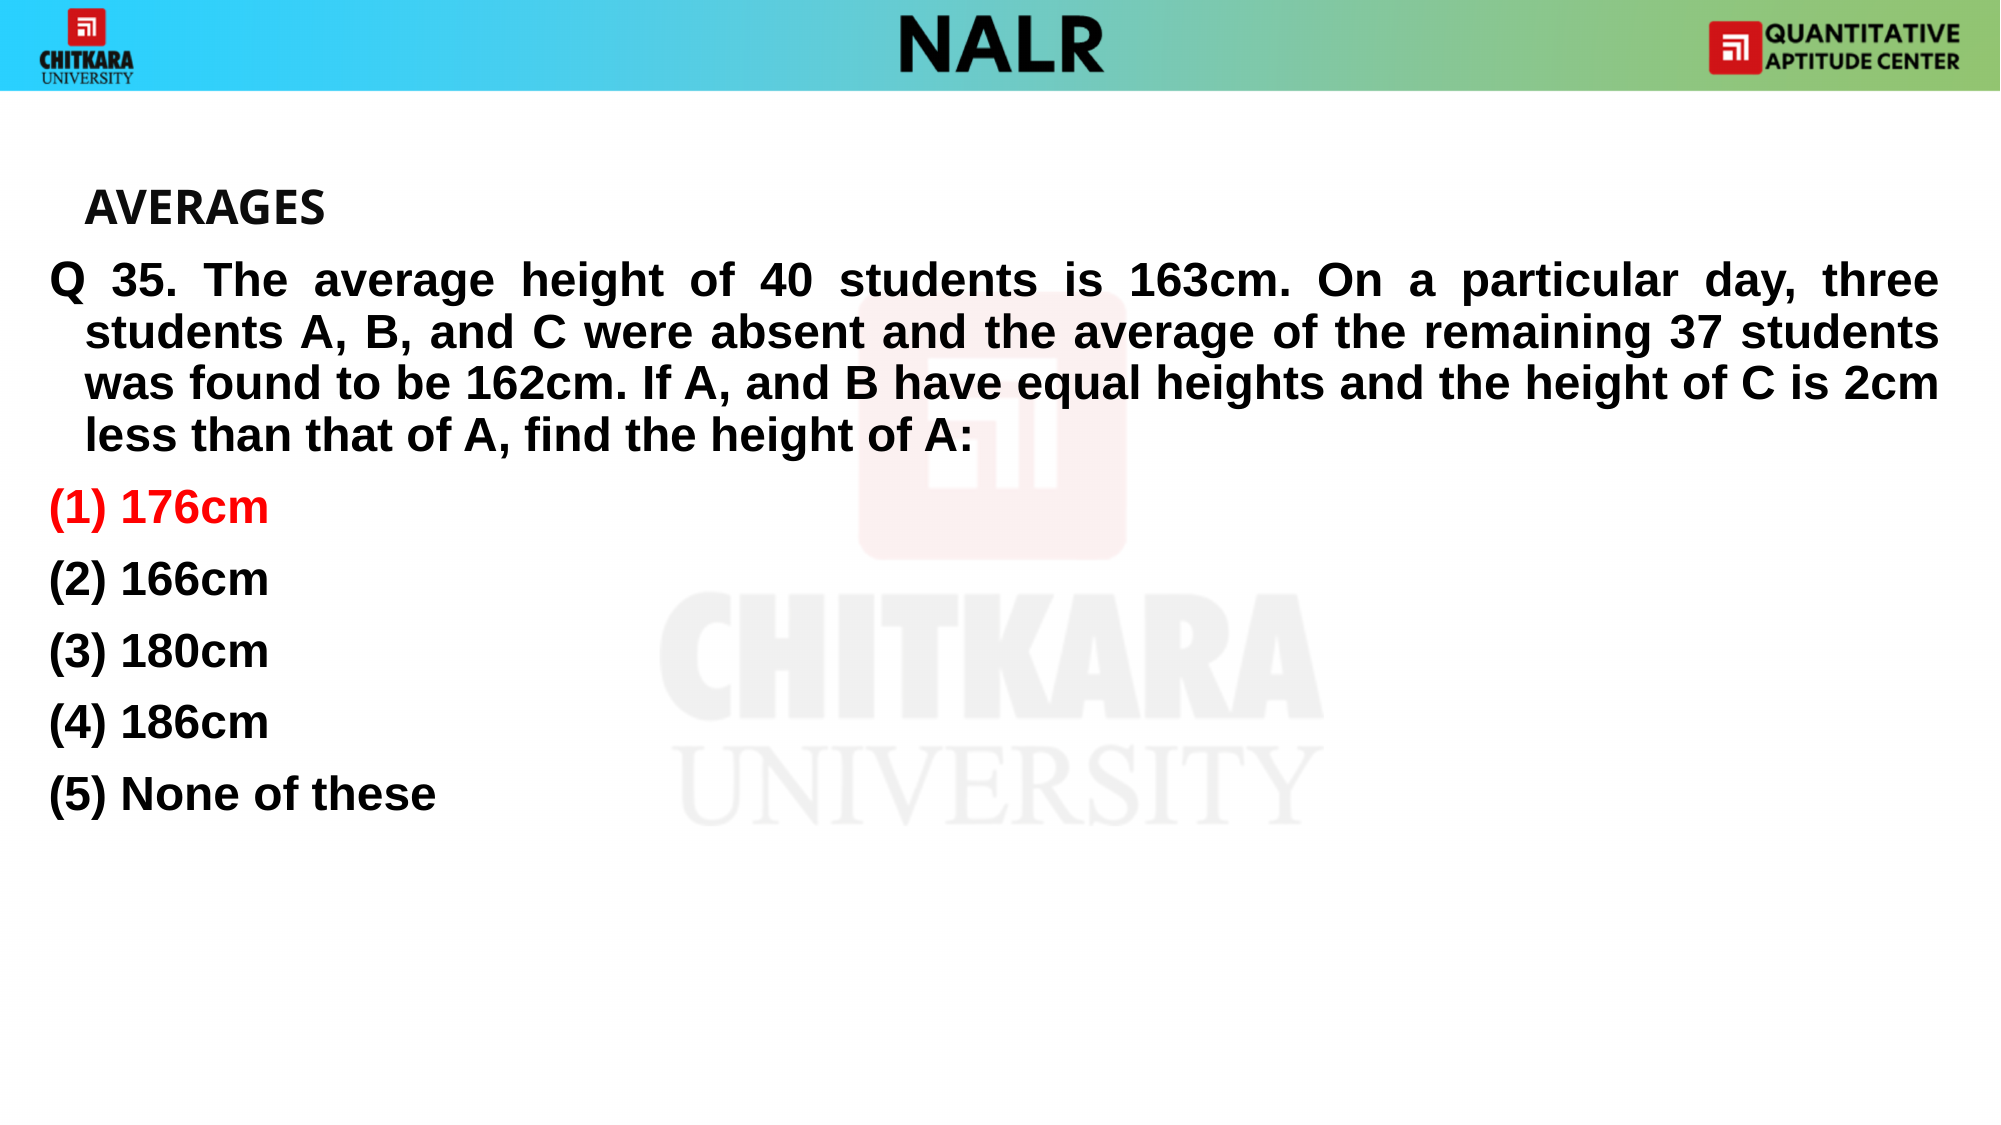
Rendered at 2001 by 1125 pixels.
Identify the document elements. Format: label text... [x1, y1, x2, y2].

title [41, 31, 1959, 142]
list AVERAGES Q 35. The average height of 40 students is 163cm. On a particular day, three students A, B, and C were absent and the average of the remaining 37 students was found to be 162cm. If A, and B have equal heights and the height of C is 2cm less than that of A, find the height of A: (1) 176cm (2) 166cm (3) 180cm (4) 186cm (5) None of these [33, 175, 1959, 1053]
picture [0, 0, 2000, 1125]
